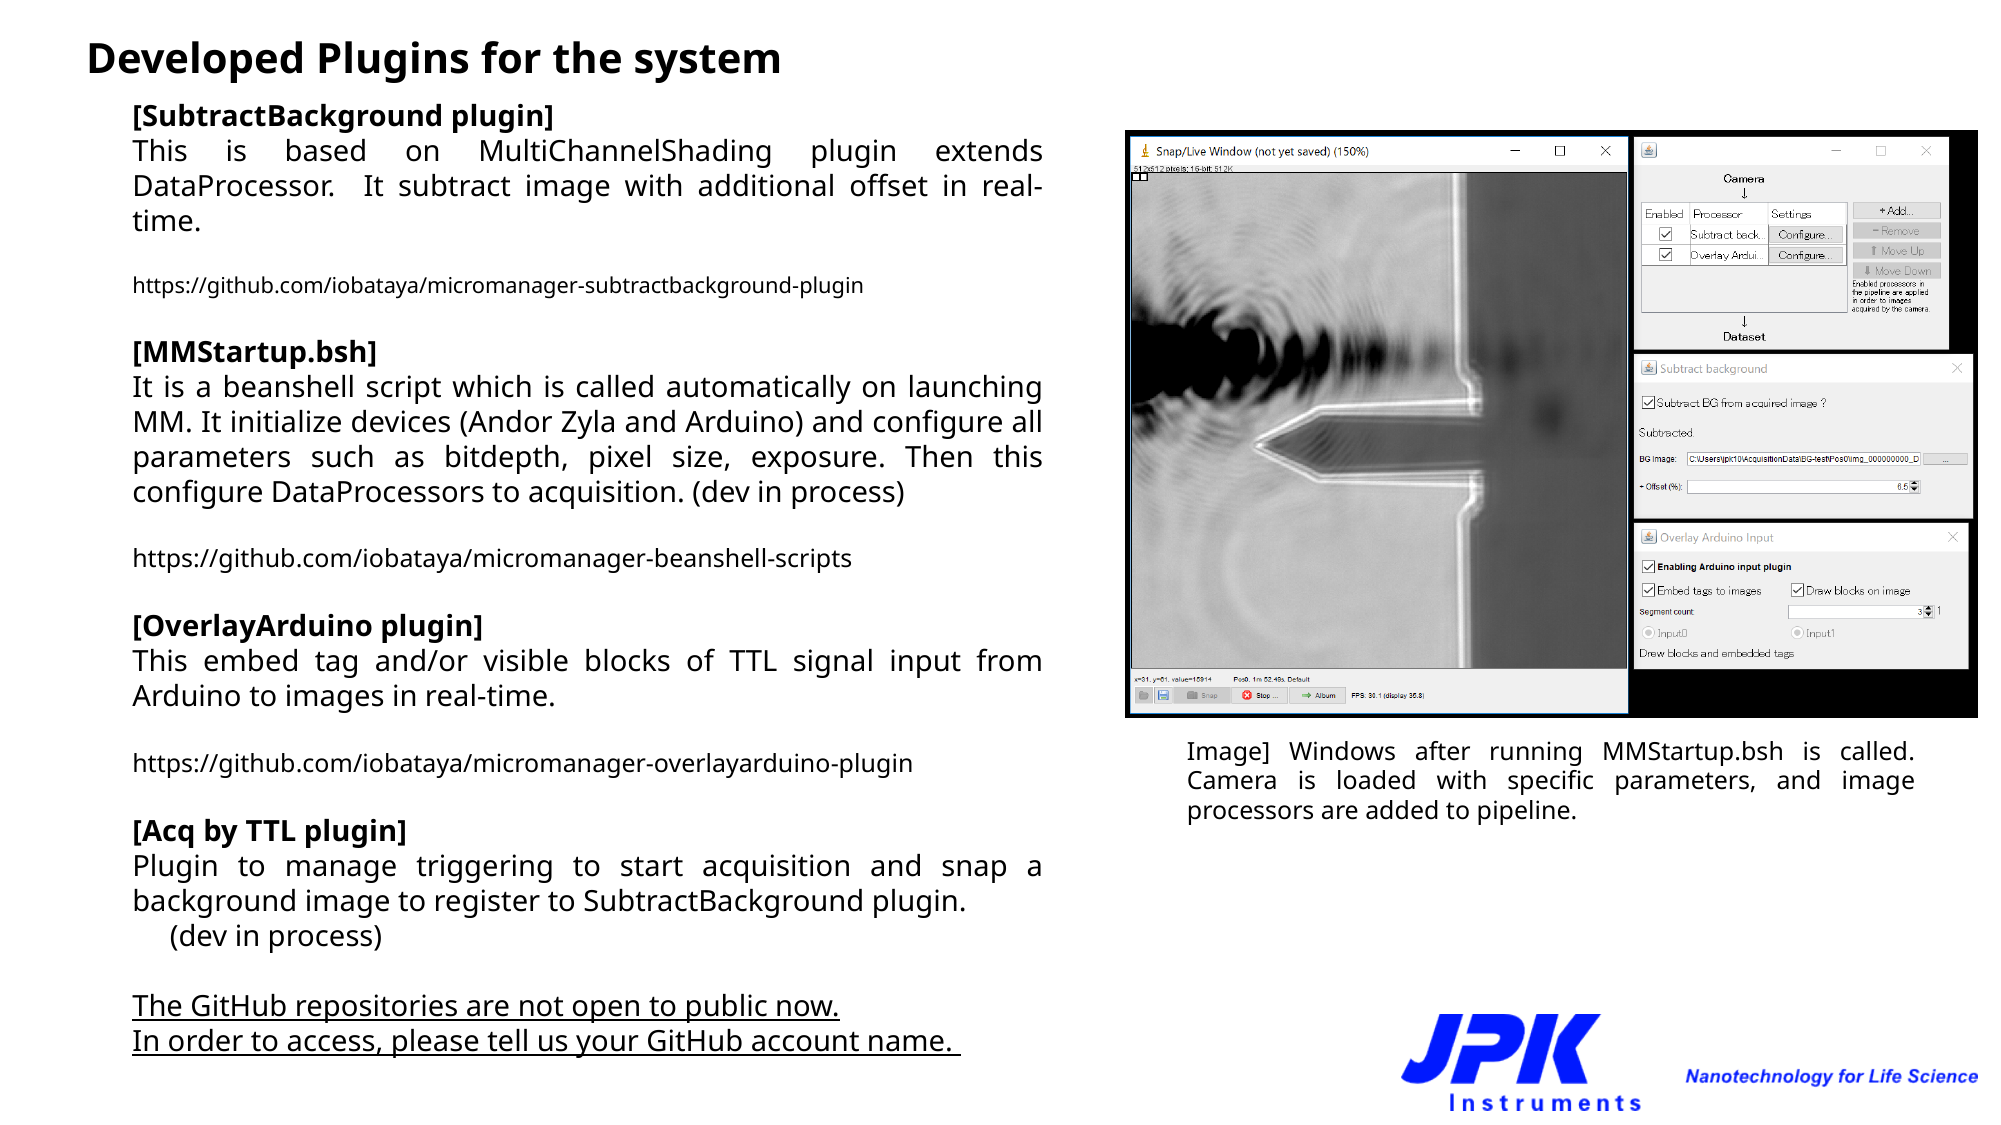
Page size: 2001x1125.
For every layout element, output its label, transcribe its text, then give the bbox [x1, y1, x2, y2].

picture [1401, 1014, 1978, 1111]
text_box Developed Plugins for the system [71, 24, 798, 89]
text_box [SubtractBackground plugin] This is based on MultiChannelShading plugin extends DataProcessor. It subtract image with additional offset in real-time. https://github.com/iobataya/micromanager-subtractbackground-plugin [MMStartup.bsh] It is a beanshell script which is called automatically on launching MM. It initialize devices (Andor Zyla and Arduino) and configure all parameters such as bitdepth, pixel size, exposure. Then this configure DataProcessors to acquisition. (dev in process) https://github.com/iobataya/micromanager-beanshell-scripts [OverlayArduino plugin] This embed tag and/or visible blocks of TTL signal input from Arduino to images in real-time. https://github.com/iobataya/micromanager-overlayarduino-plugin [Acq by TTL plugin] Plugin to manage triggering to start acquisition and snap a background image to register to SubtractBackground plugin. (dev in process) The GitHub repositories are not open to public now. In order to access, please tell us your GitHub account name. [117, 89, 1059, 1065]
picture [1125, 130, 1978, 718]
text_box Image] Windows after running MMStartup.bsh is called. Camera is loaded with specific parameters, and image processors are added to pipeline. [1172, 727, 1931, 833]
